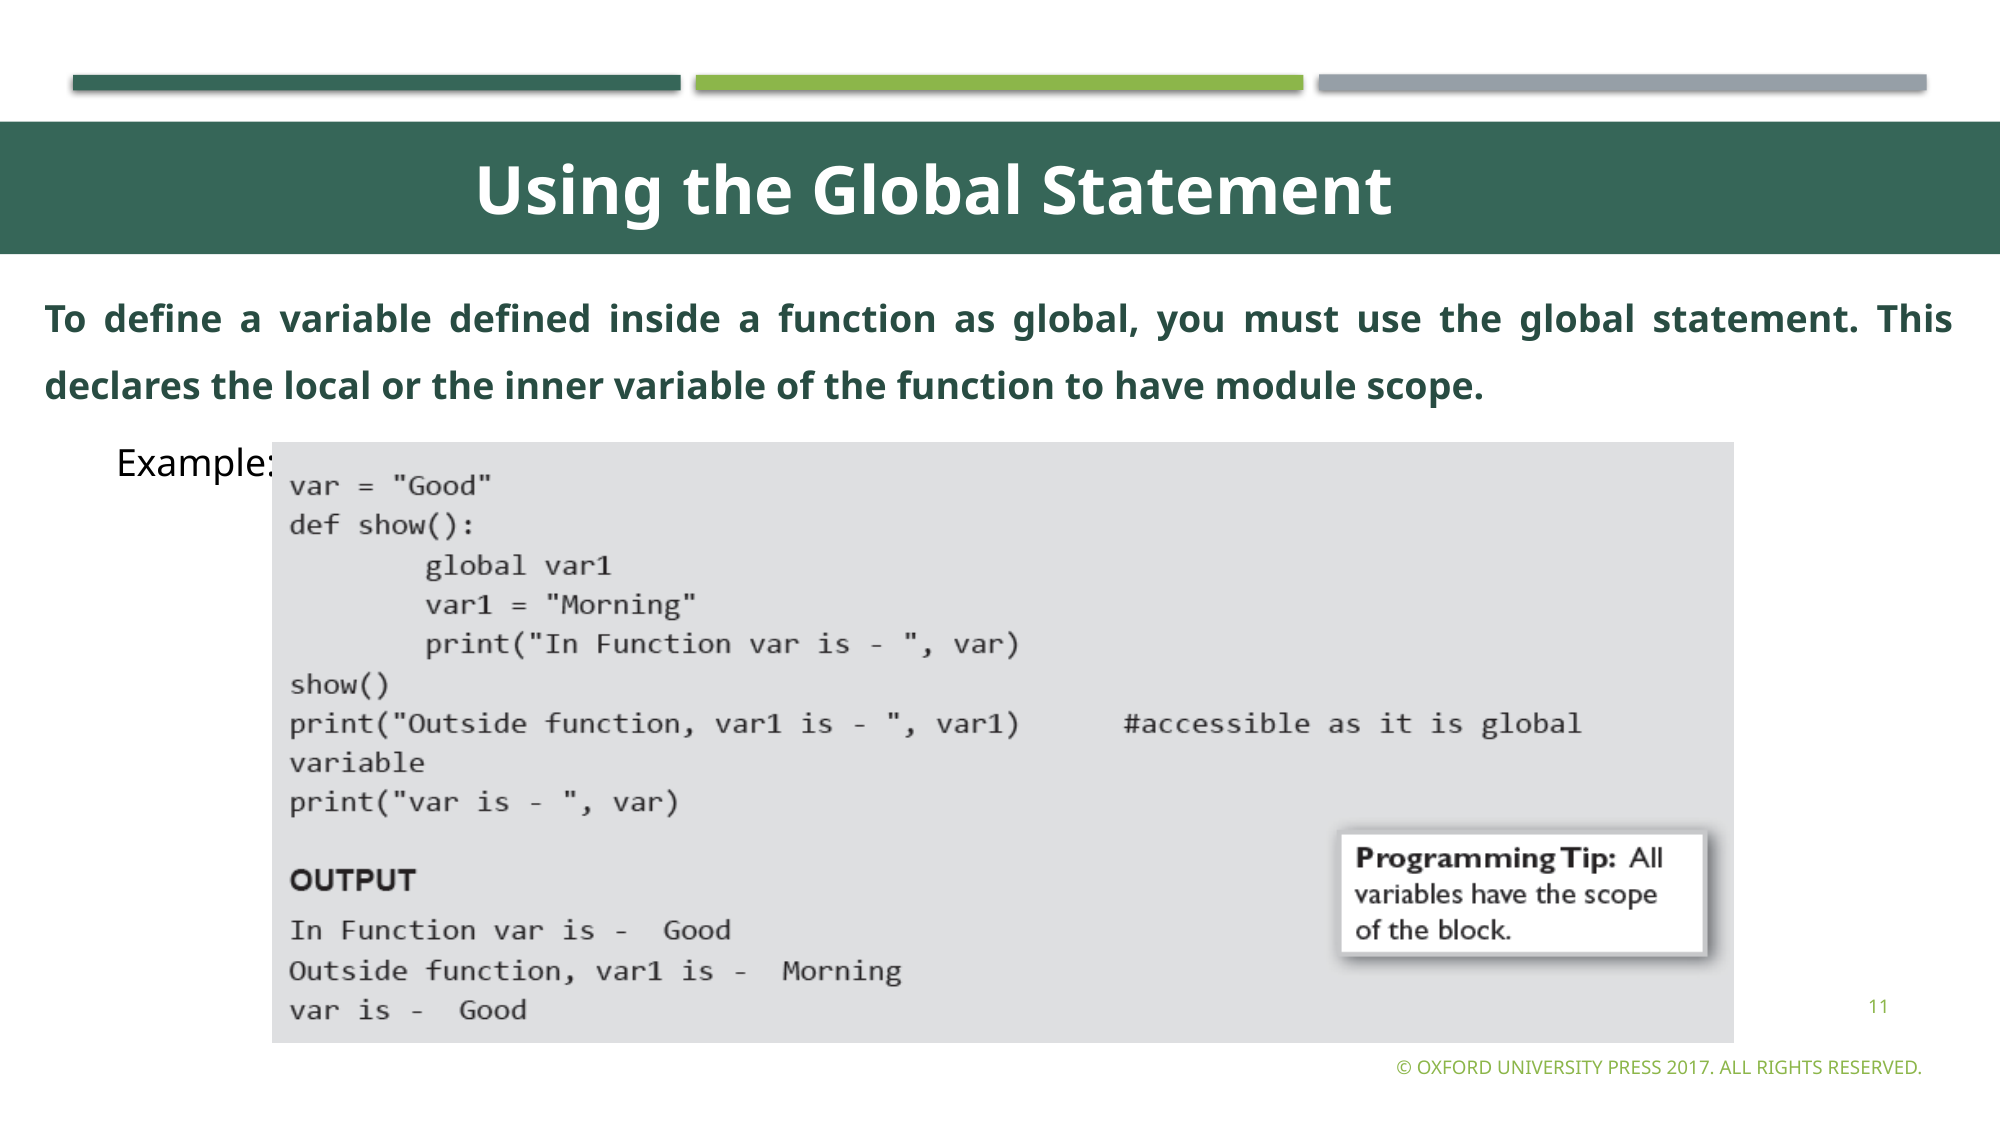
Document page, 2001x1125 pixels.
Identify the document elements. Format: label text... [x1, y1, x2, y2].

text_box © Oxford University Press 2017. All rights reserved. [1381, 1036, 1961, 1097]
picture [271, 441, 1735, 1043]
text_box Example: [101, 431, 293, 492]
text_box Using the Global Statement [0, 120, 2000, 256]
text_box To define a variable defined inside a function as global, you must use the global statement. This declares the local or the inner variable of the function to have module scope. [29, 265, 1971, 415]
slide_number 11 [1741, 977, 1905, 1036]
